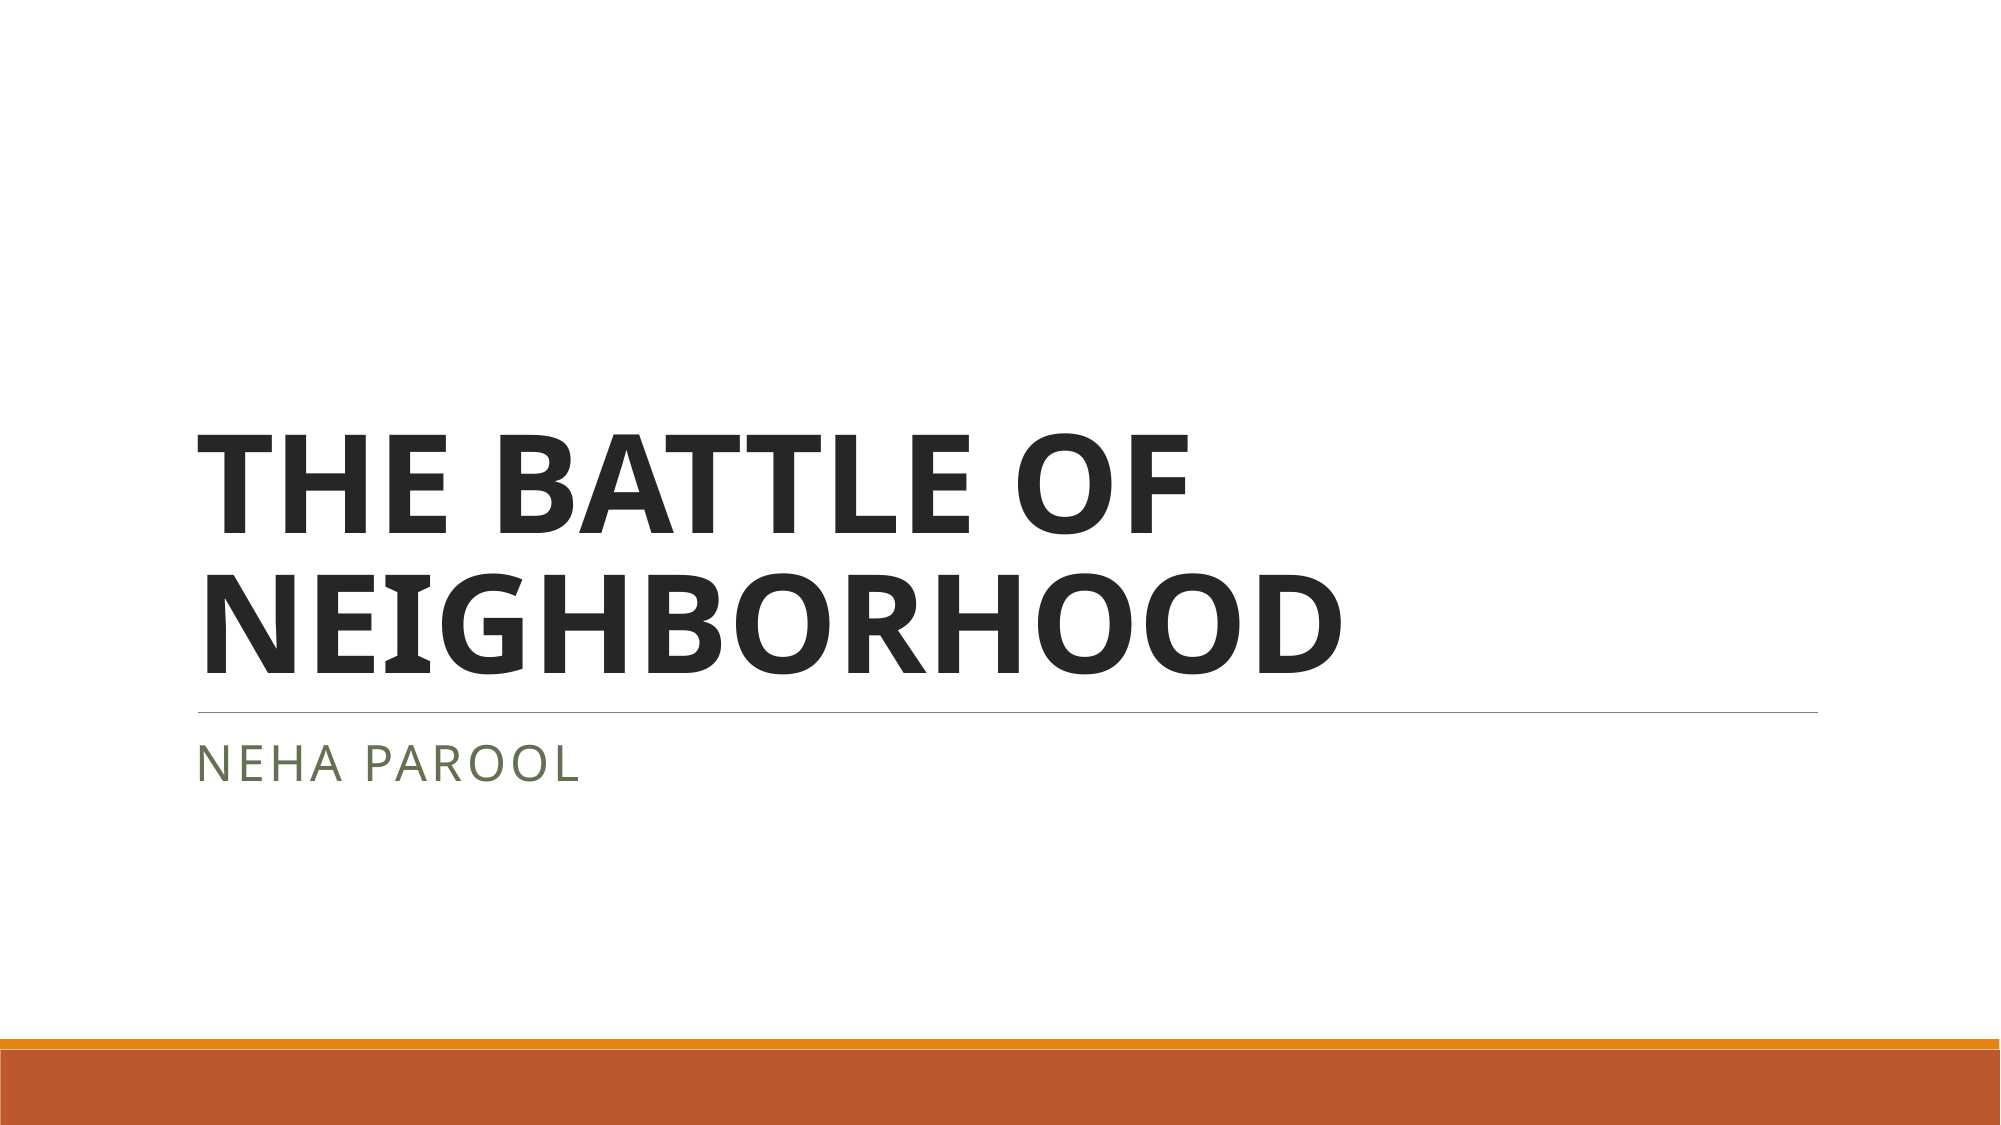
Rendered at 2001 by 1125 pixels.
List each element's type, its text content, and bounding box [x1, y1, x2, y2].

subtitle Neha ParOOL [180, 730, 1941, 919]
title THE BATTLE OF NEIGHBORHOOD [180, 124, 1941, 710]
